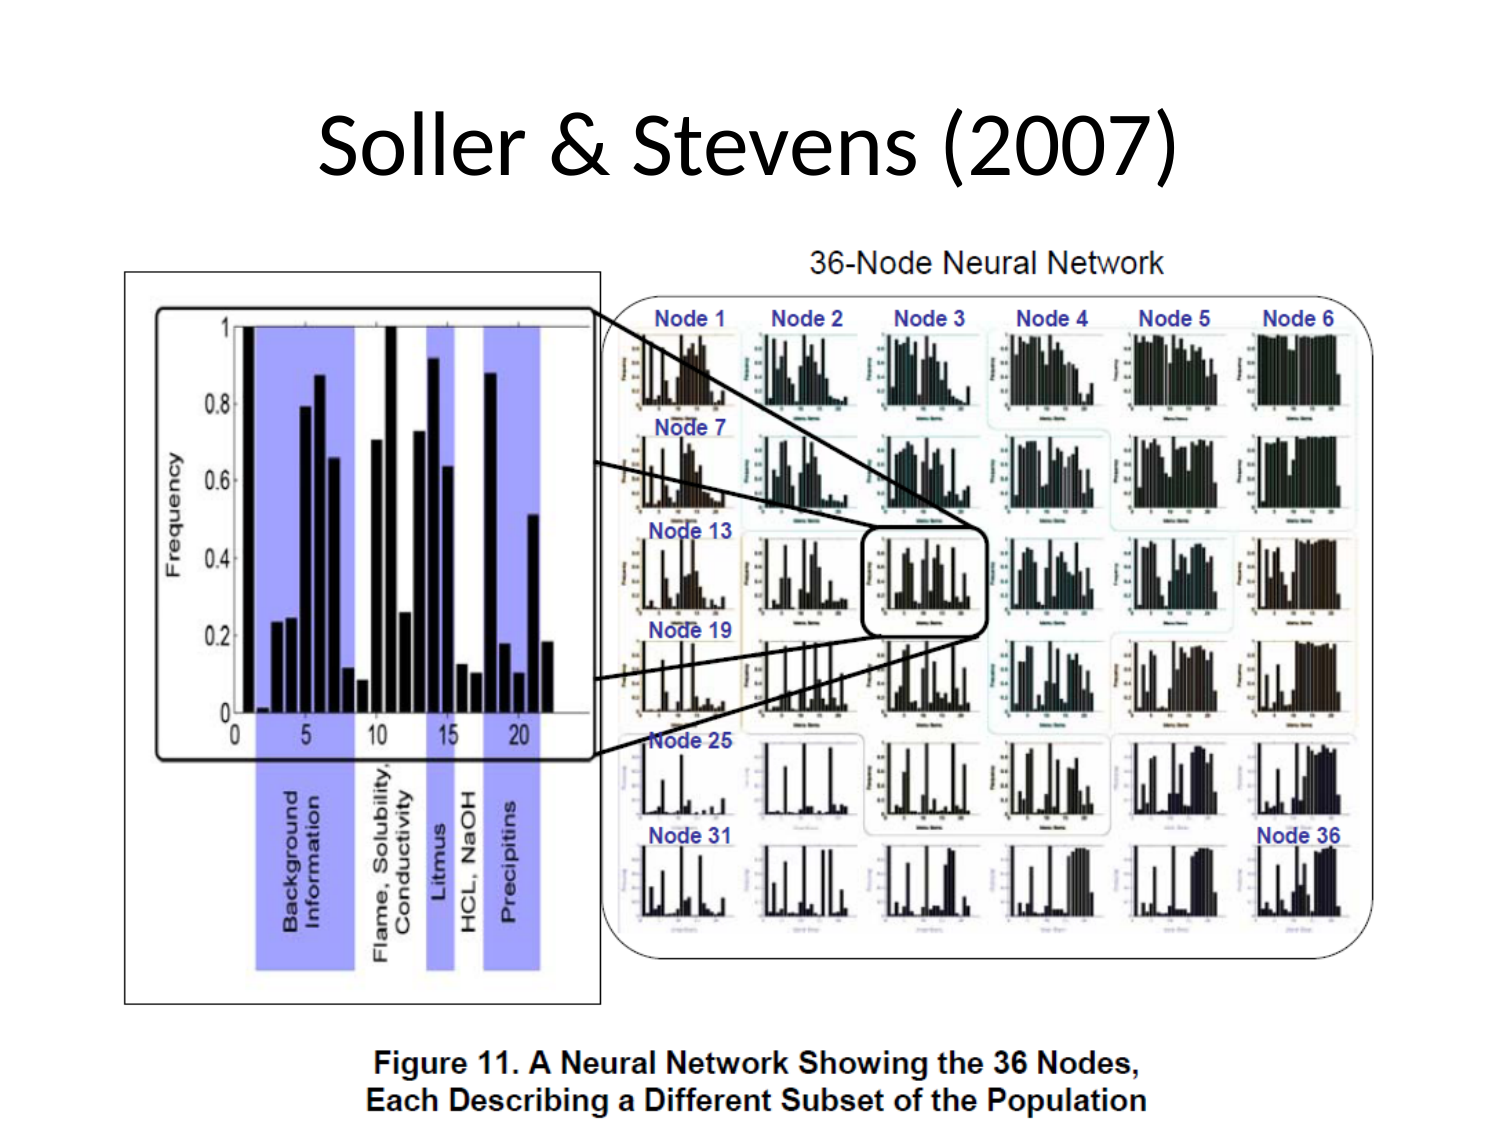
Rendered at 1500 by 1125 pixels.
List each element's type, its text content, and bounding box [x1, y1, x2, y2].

title Soller & Stevens (2007) [75, 45, 1425, 233]
picture [87, 237, 1408, 1125]
